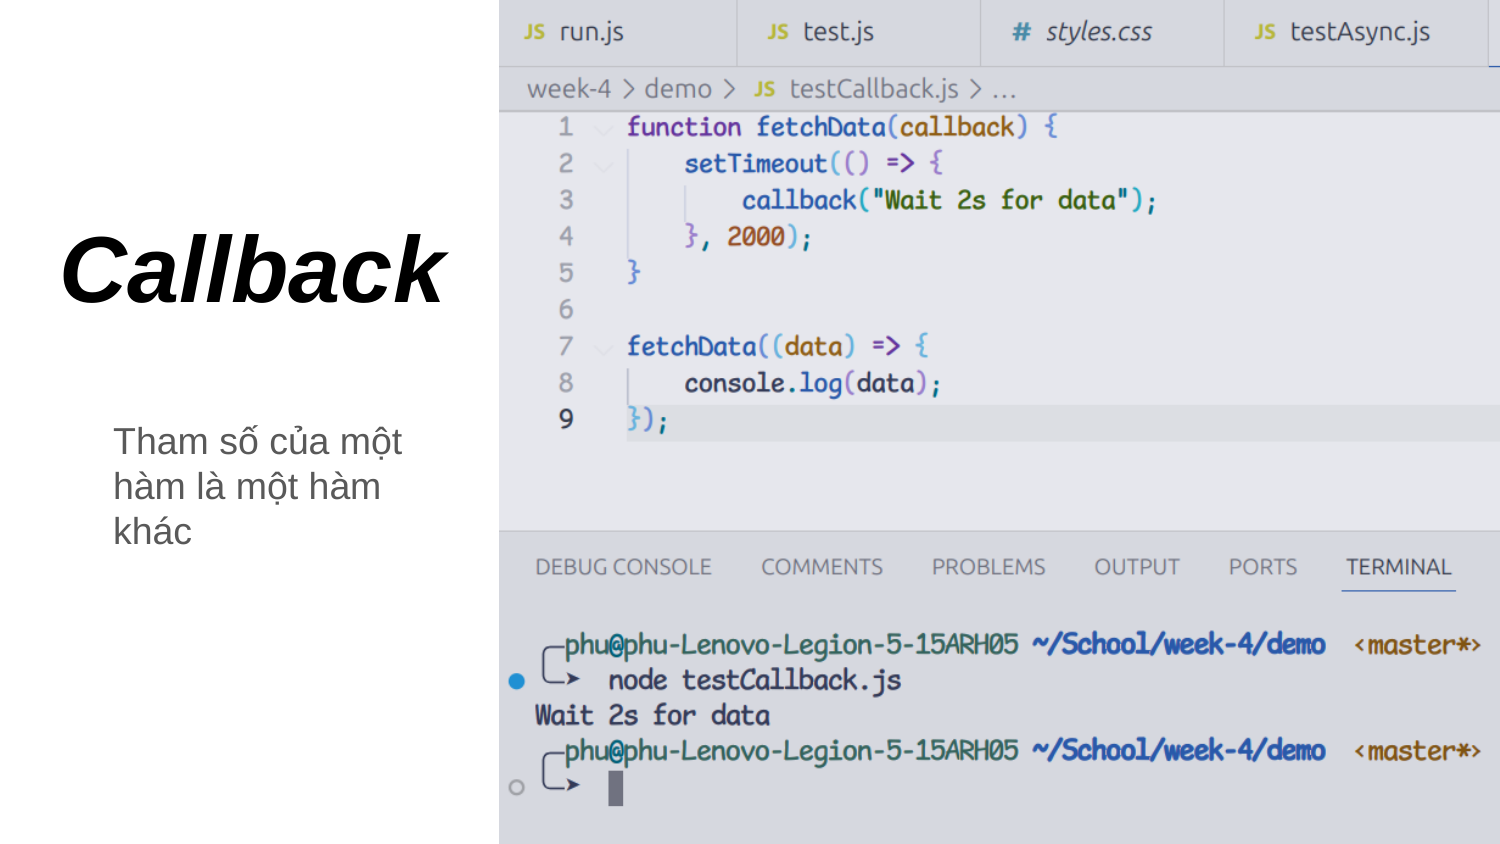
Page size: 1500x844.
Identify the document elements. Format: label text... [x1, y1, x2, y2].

picture [498, 0, 1500, 844]
title Callback [0, 38, 493, 337]
text_box Tham số của một hàm là một hàm khác [98, 402, 449, 568]
